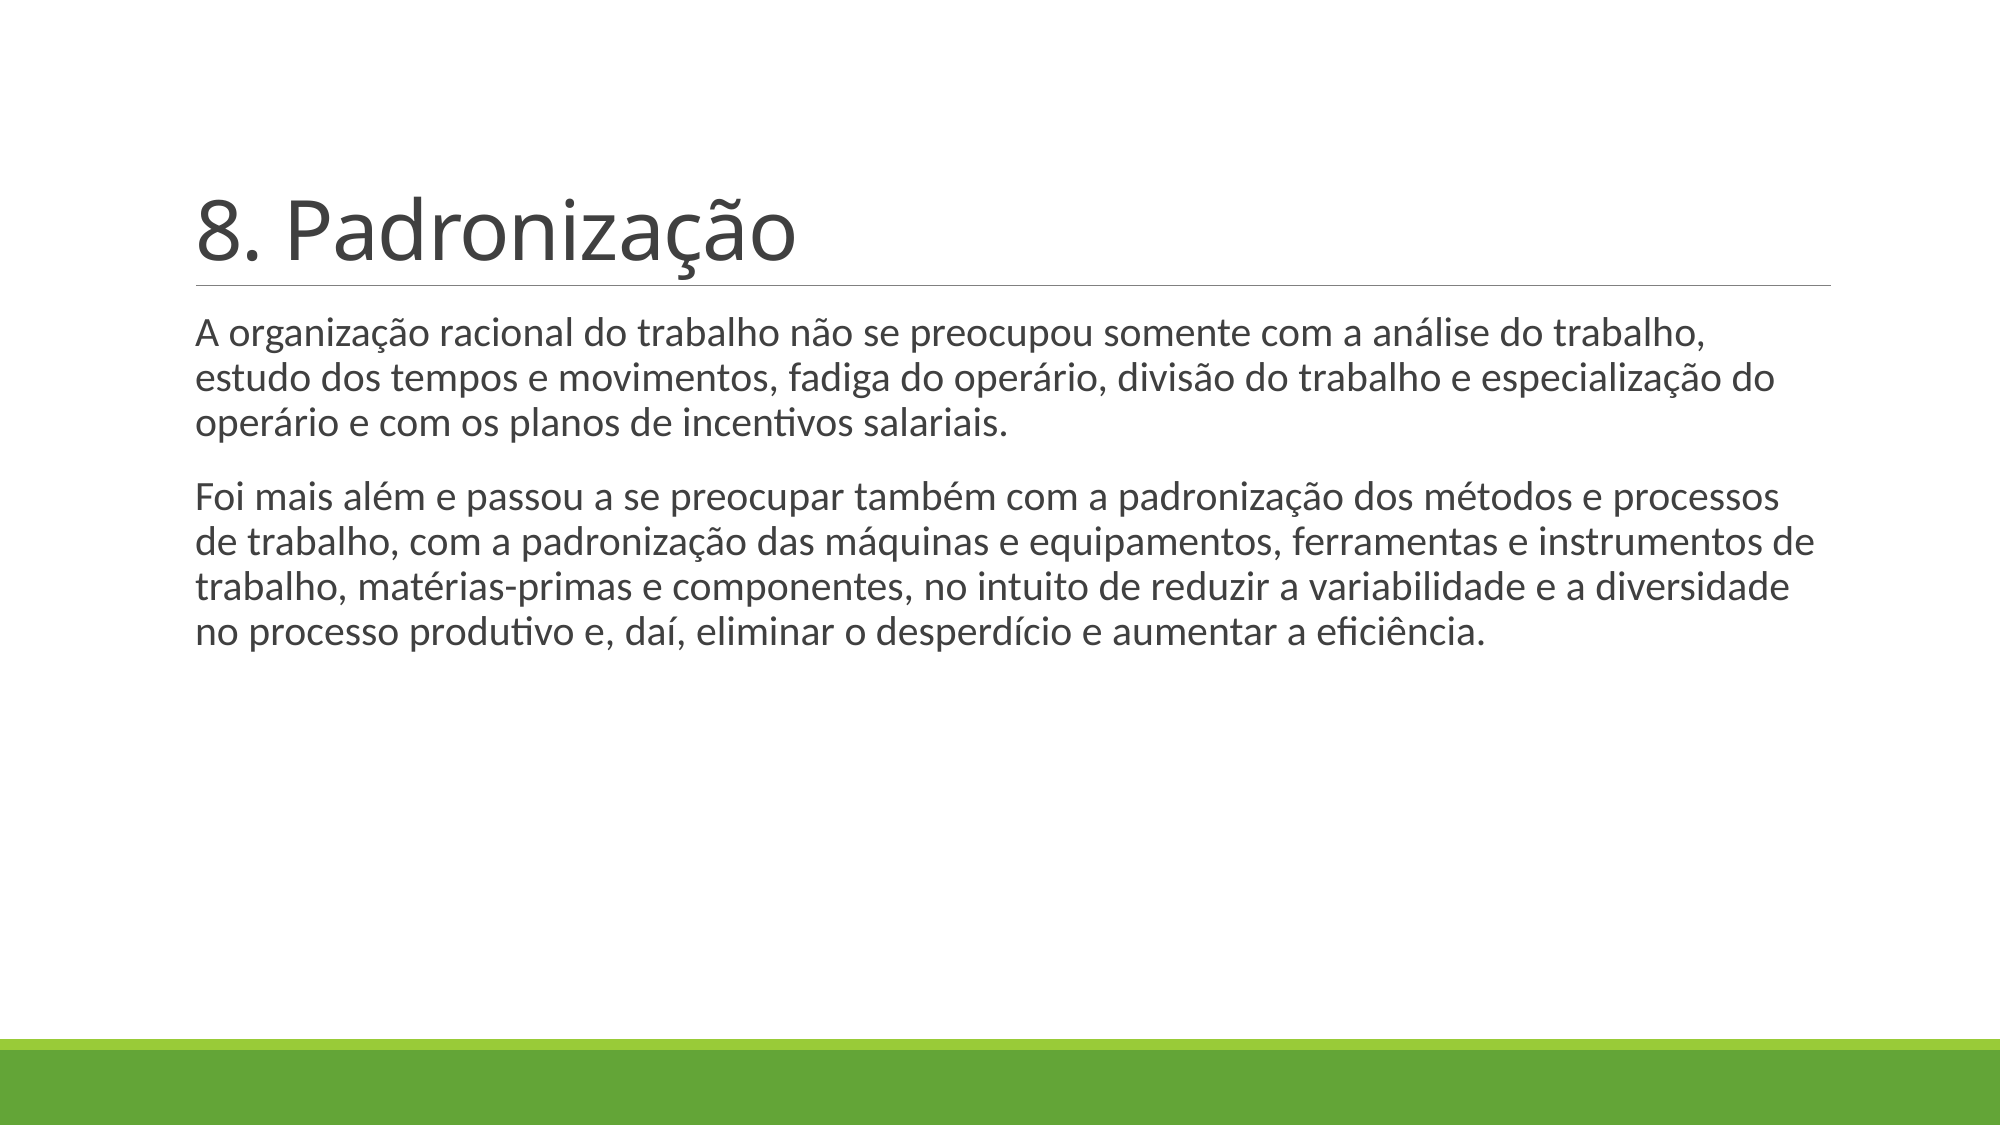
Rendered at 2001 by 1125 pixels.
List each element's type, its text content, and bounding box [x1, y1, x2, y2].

list A organização racional do trabalho não se preocupou somente com a análise do trabalho, estudo dos tempos e movimentos, fadiga do operário, divisão do trabalho e especialização do operário e com os planos de incentivos salariais. Foi mais além e passou a se preocupar também com a padronização dos métodos e processos de trabalho, com a padronização das máquinas e equipamentos, ferramentas e instrumentos de trabalho, matérias-primas e componentes, no intuito de reduzir a variabilidade e a diversidade no processo produtivo e, daí, eliminar o desperdício e aumentar a eficiência. [180, 302, 1830, 963]
title 8. Padronização [180, 47, 1830, 285]
